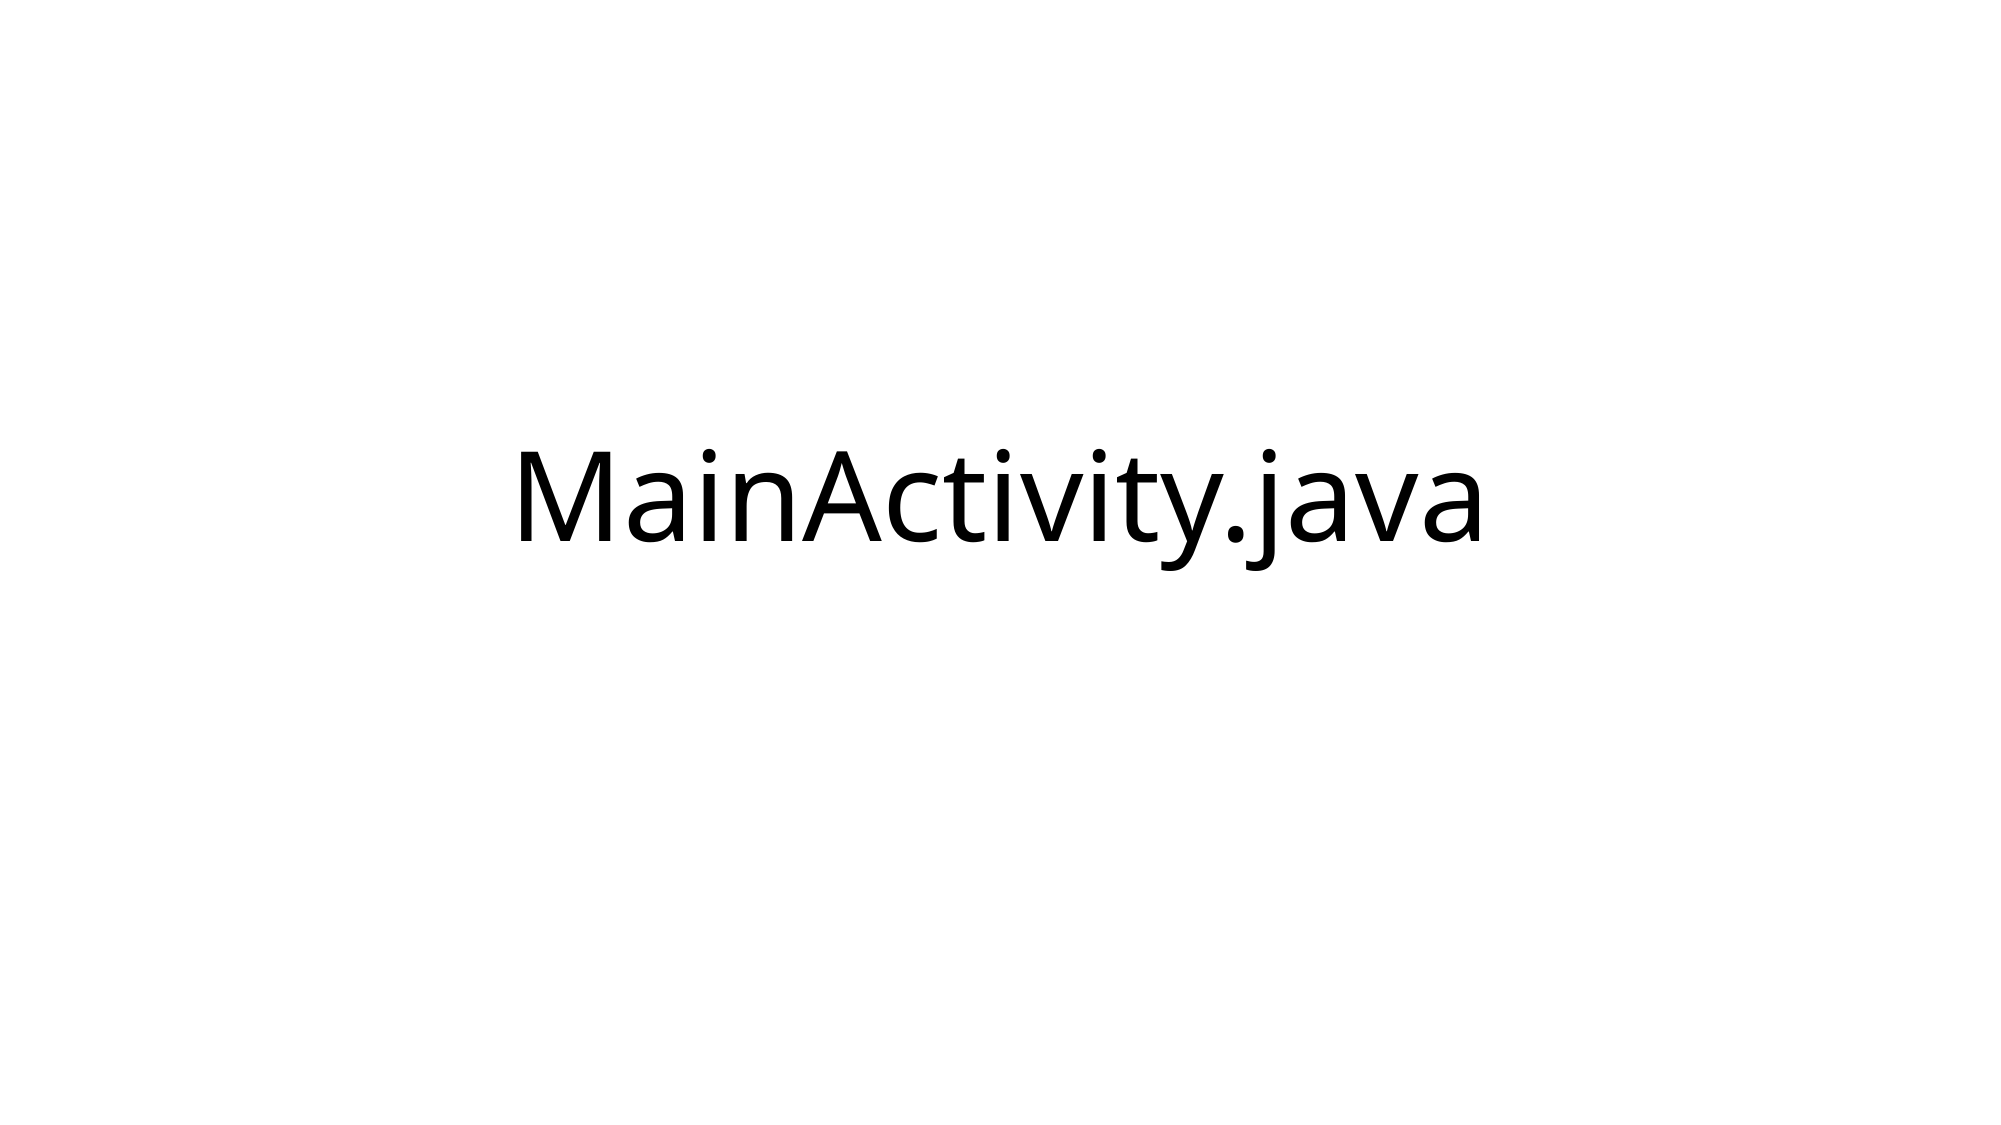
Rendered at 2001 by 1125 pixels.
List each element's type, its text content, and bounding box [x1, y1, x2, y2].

title MainActivity.java [249, 184, 1750, 576]
